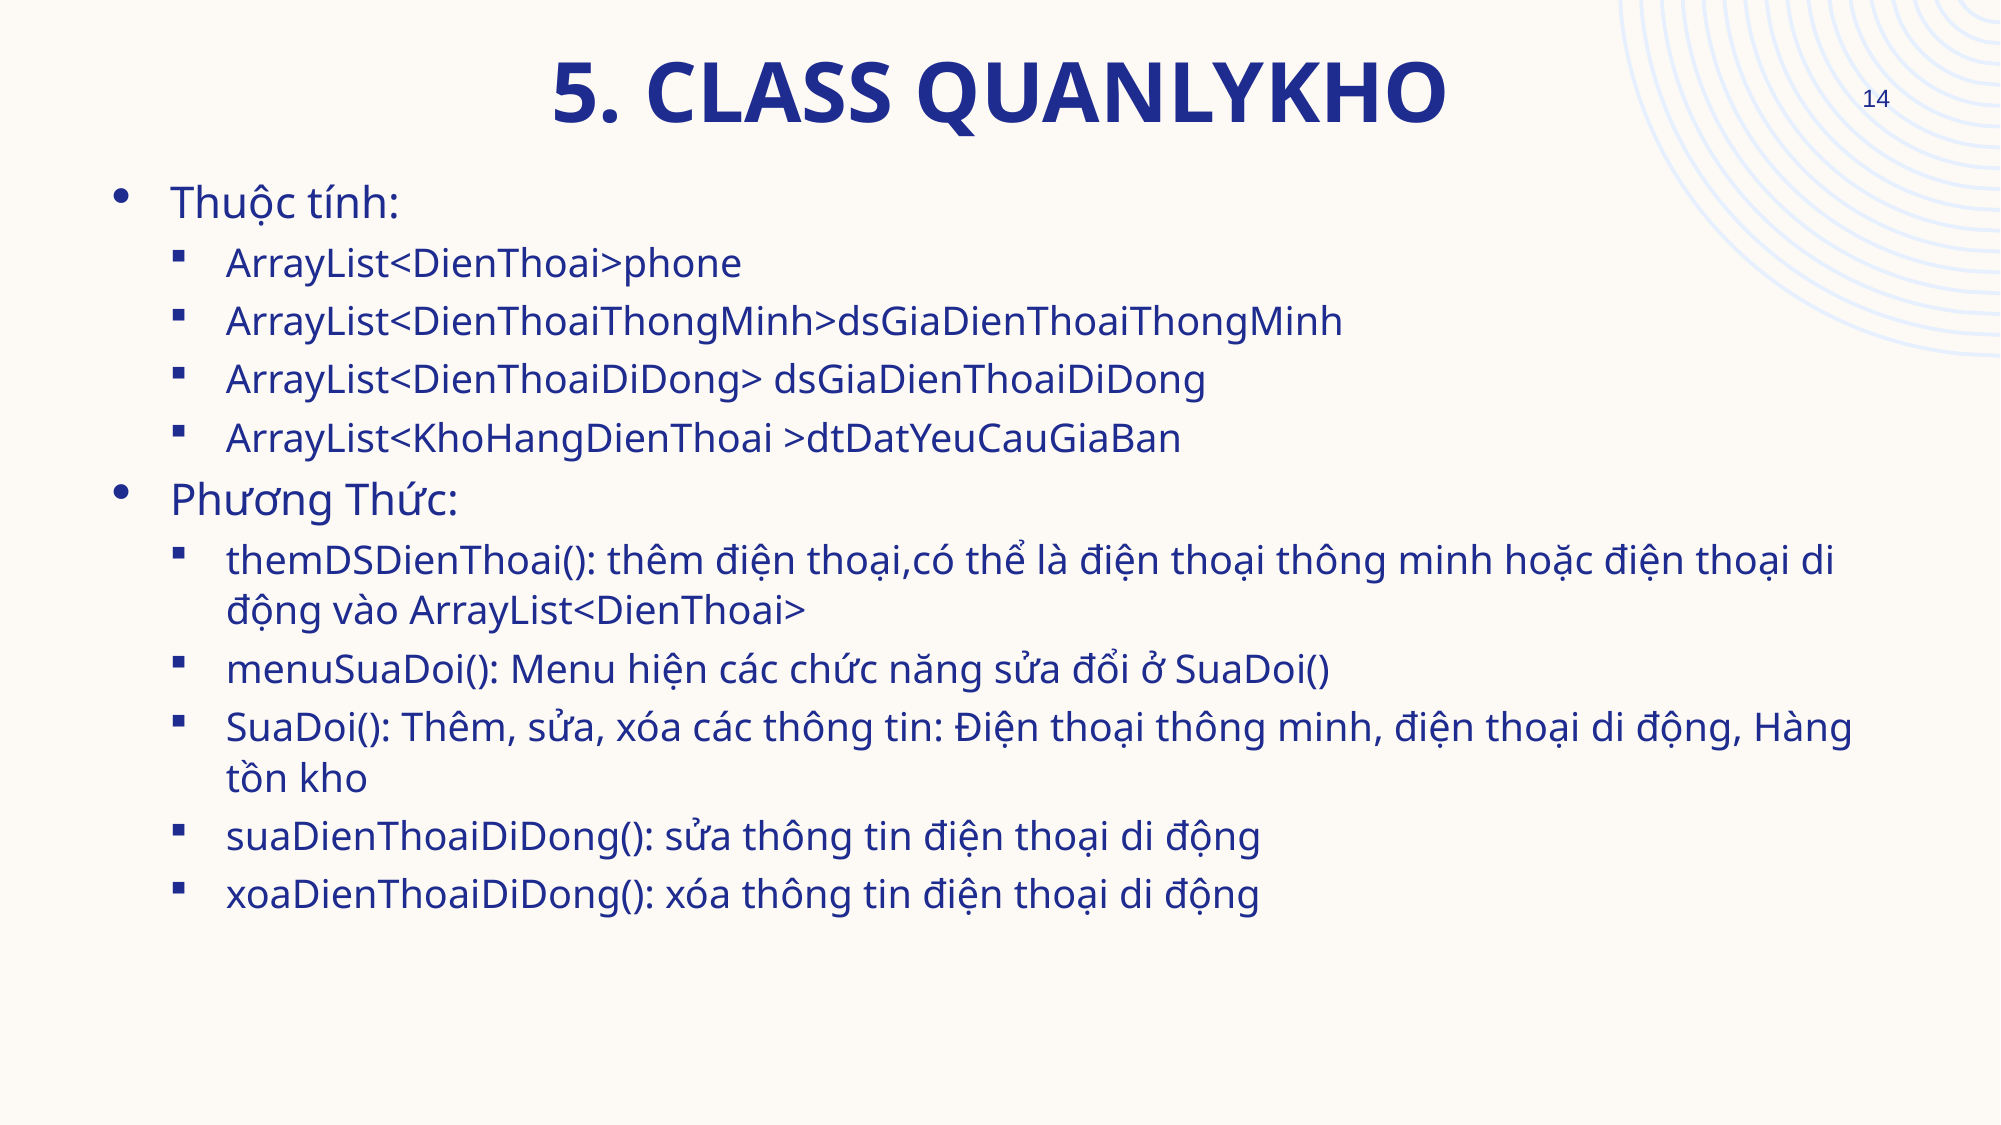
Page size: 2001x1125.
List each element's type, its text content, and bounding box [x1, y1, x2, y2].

slide_number 14 [1795, 75, 1958, 120]
title 5. class quanlykho [125, 31, 1876, 163]
list Thuộc tính: ArrayList<DienThoai>phone ArrayList<DienThoaiThongMinh>dsGiaDienThoaiThongMinh ArrayList<DienThoaiDiDong> dsGiaDienThoaiDiDong ArrayList<KhoHangDienThoai >dtDatYeuCauGiaBan Phương Thức: themDSDienThoai(): thêm điện thoại,có thể là điện thoại thông minh hoặc điện thoại di động vào ArrayList<DienThoai> menuSuaDoi(): Menu hiện các chức năng sửa đổi ở SuaDoi() SuaDoi(): Thêm, sửa, xóa các thông tin: Điện thoại thông minh, điện thoại di động, Hàng tồn kho suaDienThoaiDiDong(): sửa thông tin điện thoại di động xoaDienThoaiDiDong(): xóa thông tin điện thoại di động [99, 163, 1876, 892]
